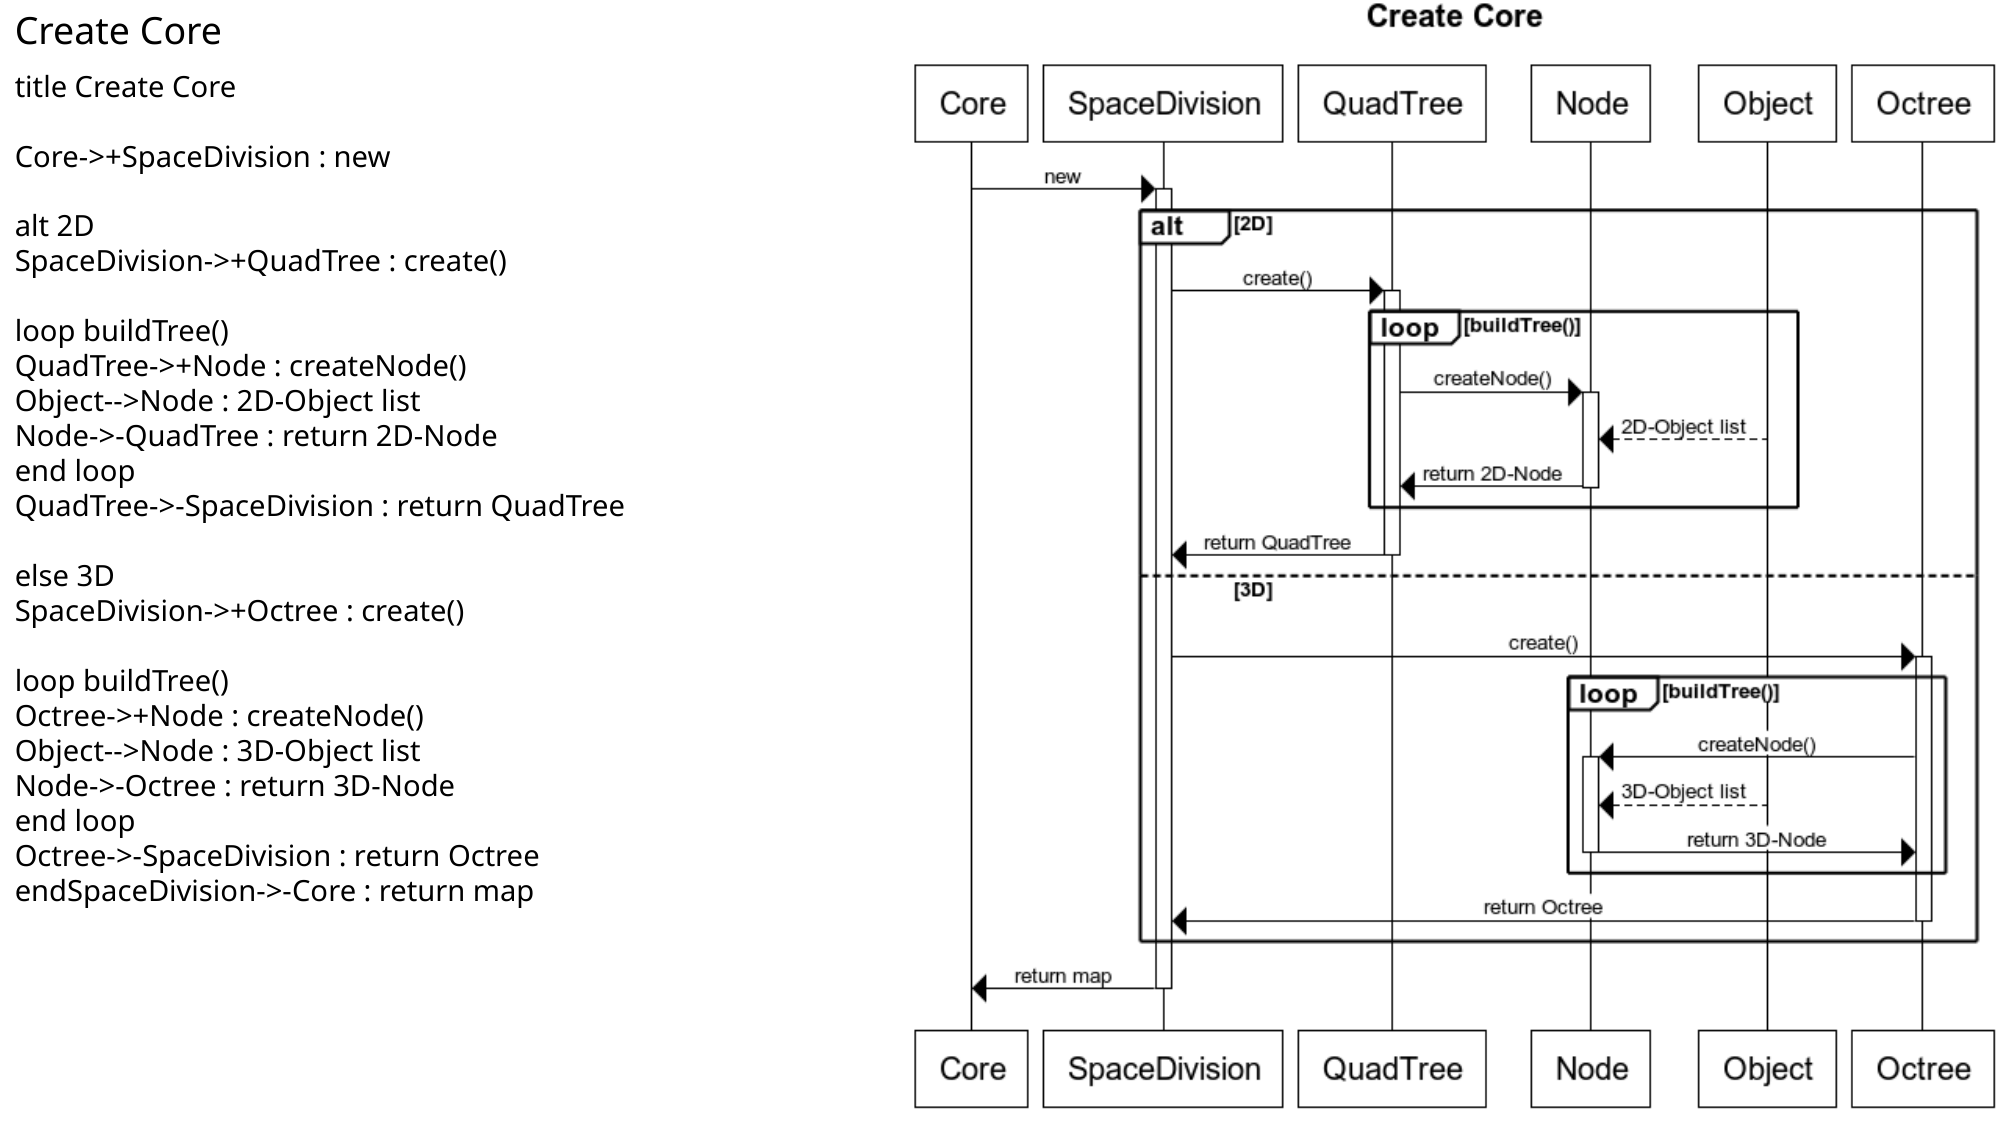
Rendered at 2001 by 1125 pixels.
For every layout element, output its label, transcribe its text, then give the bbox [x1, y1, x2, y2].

picture [910, 0, 2000, 1113]
text_box Create Core [0, 0, 775, 60]
text_box title Create Core Core->+SpaceDivision : new alt 2D SpaceDivision->+QuadTree : create() loop buildTree() QuadTree->+Node : createNode() Object-->Node : 2D-Object list Node->-QuadTree : return 2D-Node end loop QuadTree->-SpaceDivision : return QuadTree else 3D SpaceDivision->+Octree : create() loop buildTree() Octree->+Node : createNode() Object-->Node : 3D-Object list Node->-Octree : return 3D-Node end loop Octree->-SpaceDivision : return Octree endSpaceDivision->-Core : return map [0, 60, 910, 915]
